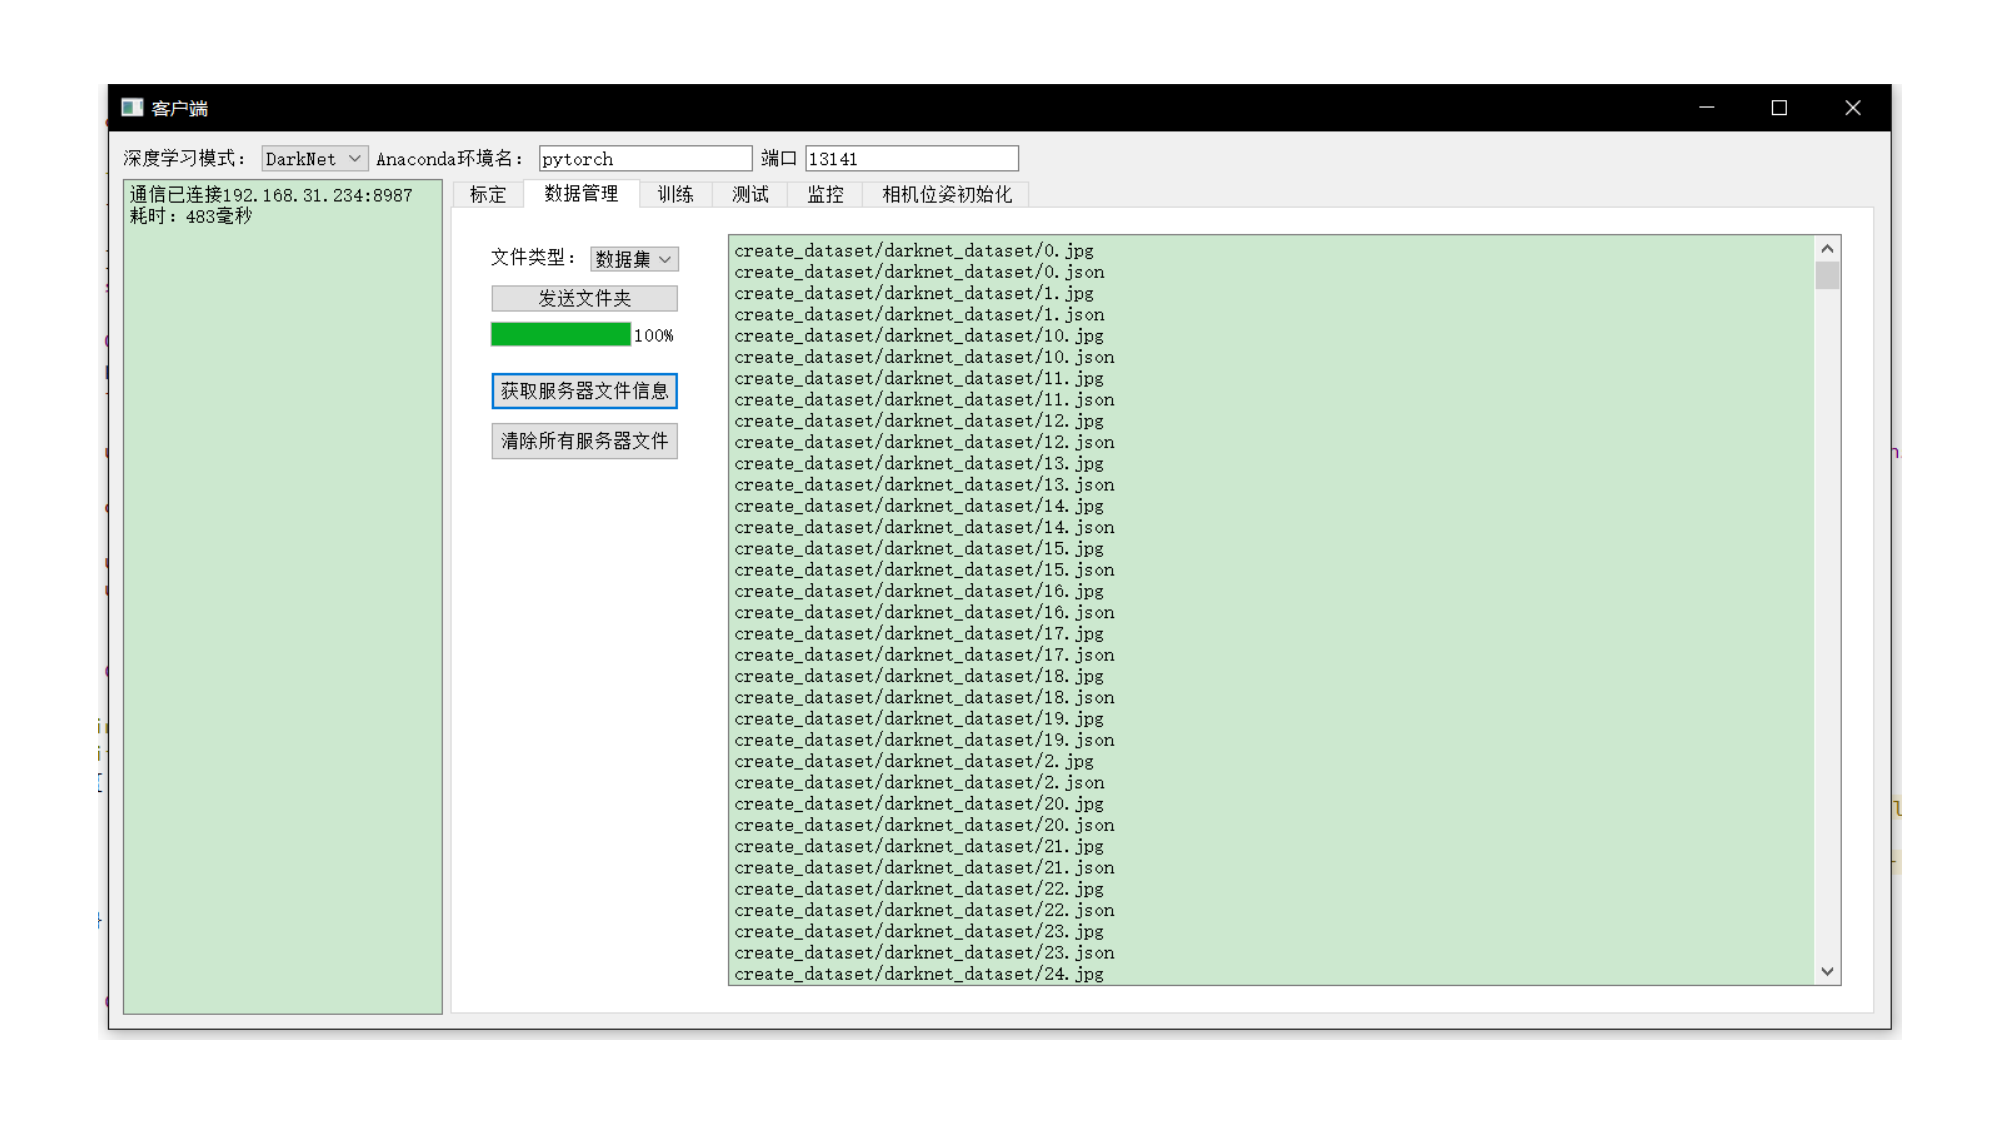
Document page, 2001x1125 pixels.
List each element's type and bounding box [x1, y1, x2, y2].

picture [98, 84, 1902, 1040]
